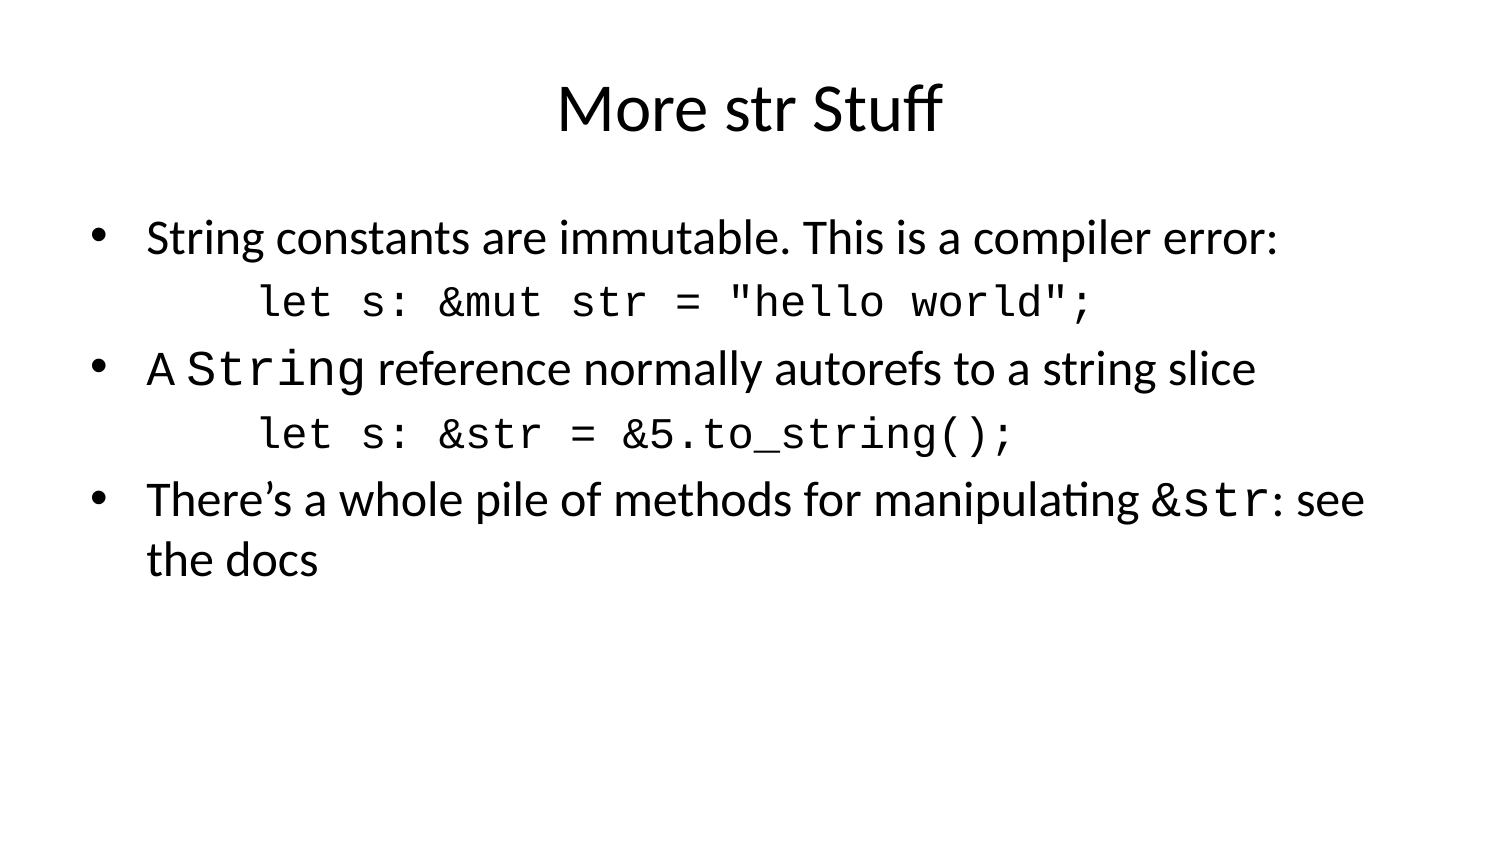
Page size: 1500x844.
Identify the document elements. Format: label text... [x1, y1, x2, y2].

title More str Stuff [75, 33, 1425, 175]
list String constants are immutable. This is a compiler error: let s: &mut str = "hello world"; A String reference normally autorefs to a string slice let s: &str = &5.to_string(); There’s a whole pile of methods for manipulating &str: see the docs [75, 196, 1425, 754]
